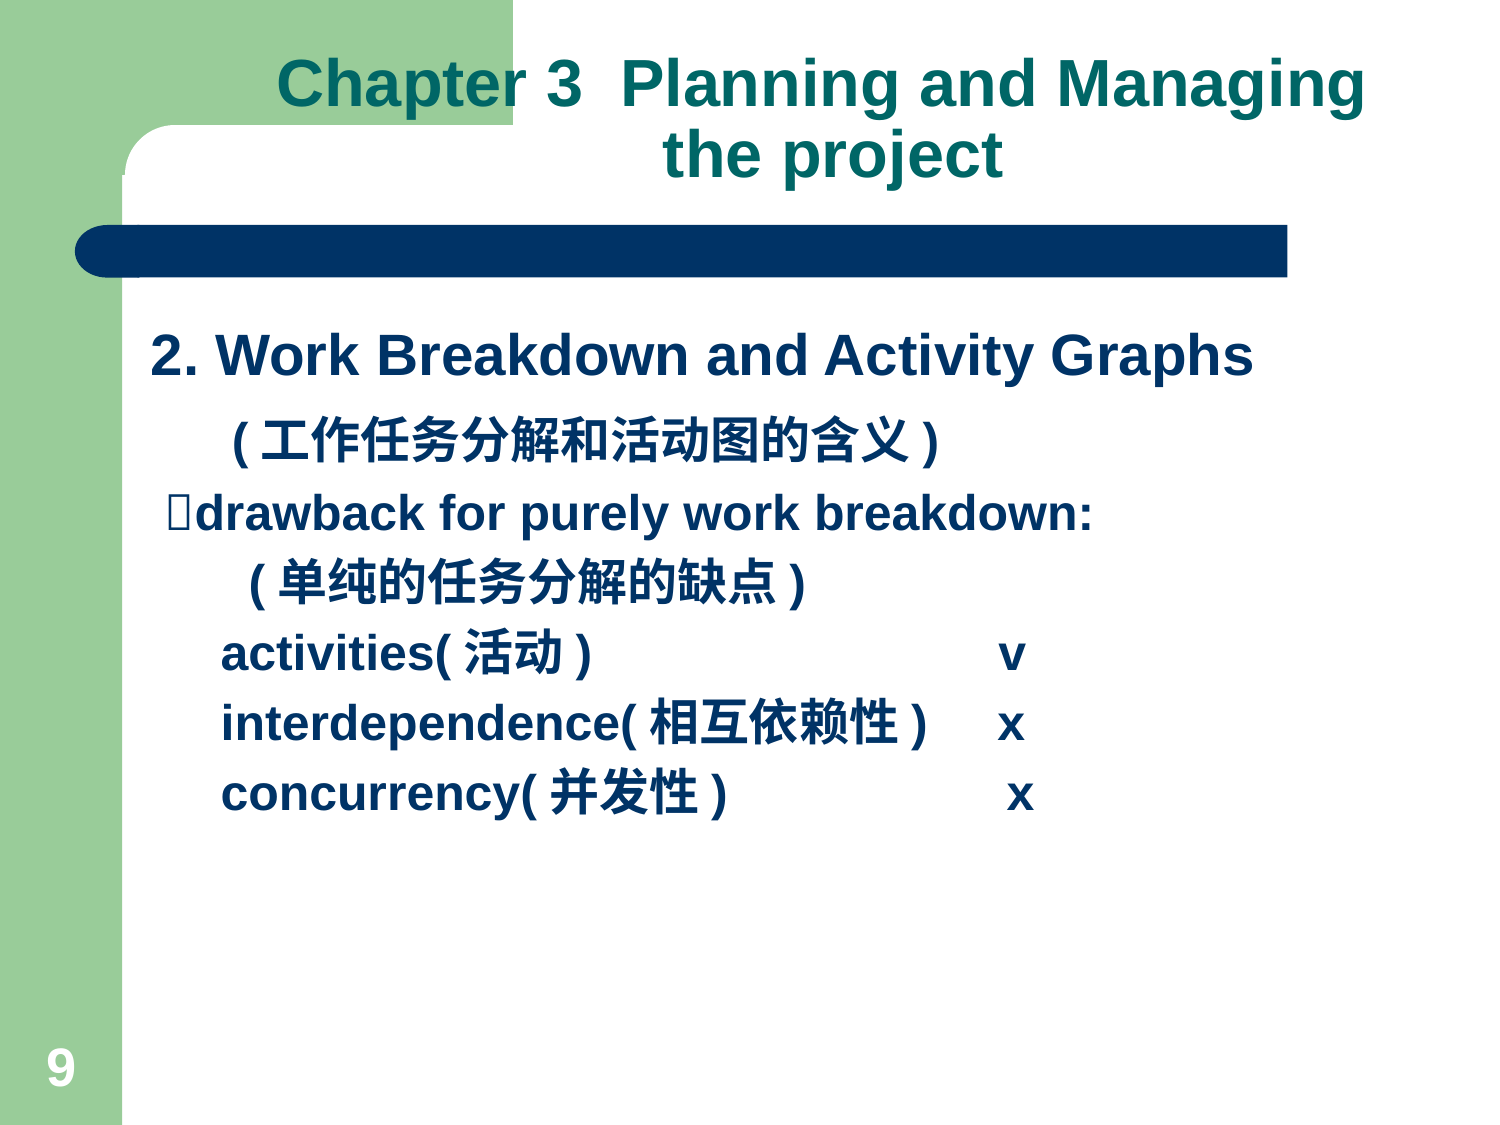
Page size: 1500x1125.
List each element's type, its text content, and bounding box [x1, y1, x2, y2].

slide_number 9 [13, 1024, 111, 1106]
list 2. Work Breakdown and Activity Graphs (工作任务分解和活动图的含义) drawback for purely work breakdown: (单纯的任务分解的缺点) activities(活动) v interdependence(相互依赖性) x concurrency(并发性) x [135, 301, 1449, 977]
title Chapter 3 Planning and Managing the project [150, 62, 1463, 200]
